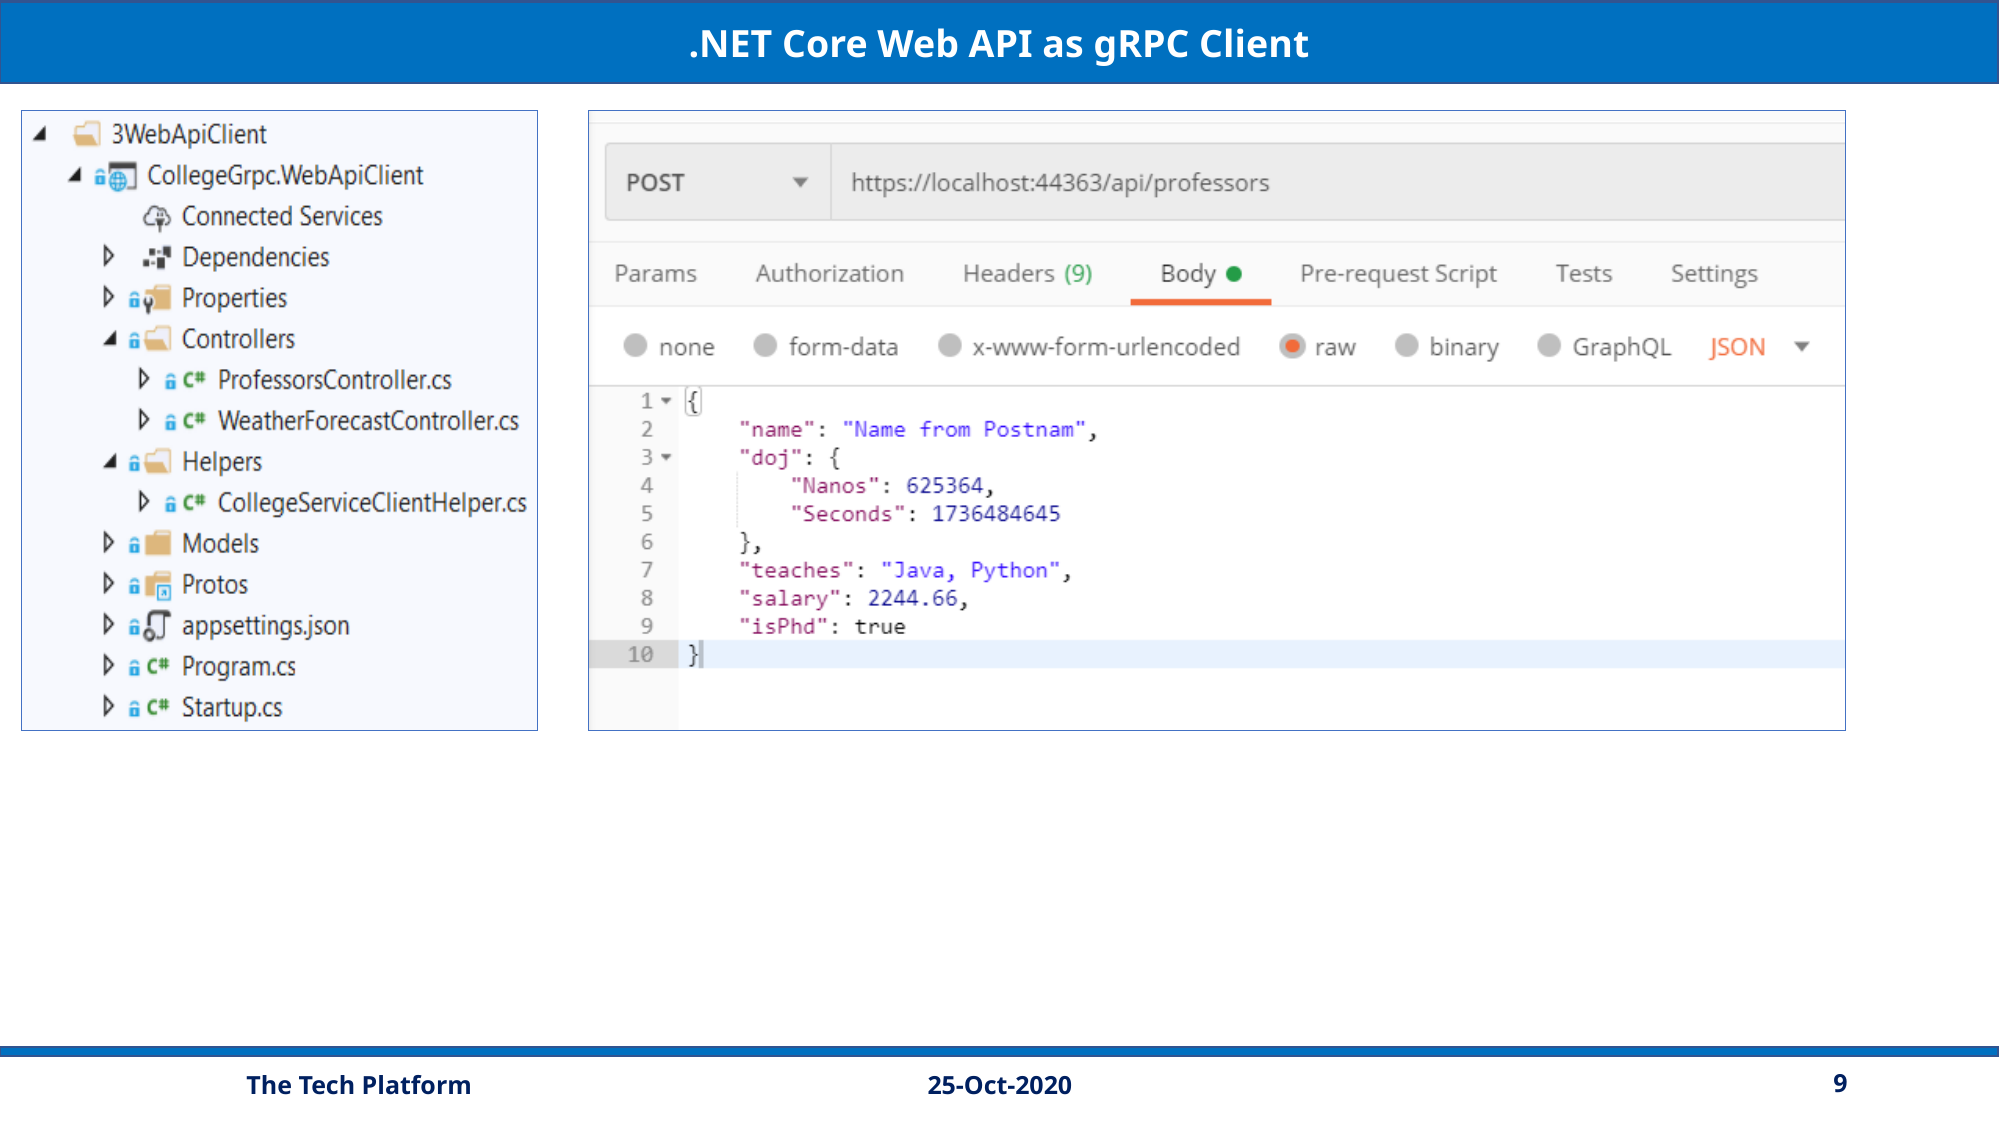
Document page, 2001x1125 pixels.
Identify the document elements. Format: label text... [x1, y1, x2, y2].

text_box [0, 1046, 1999, 1057]
picture [588, 110, 1846, 731]
text_box .NET Core Web API as gRPC Client [0, 0, 1999, 84]
slide_number 9 [1412, 1054, 1863, 1115]
text_box The Tech Platform [21, 1054, 697, 1115]
picture [21, 110, 538, 731]
footer 25-Oct-2020 [697, 1054, 1338, 1115]
